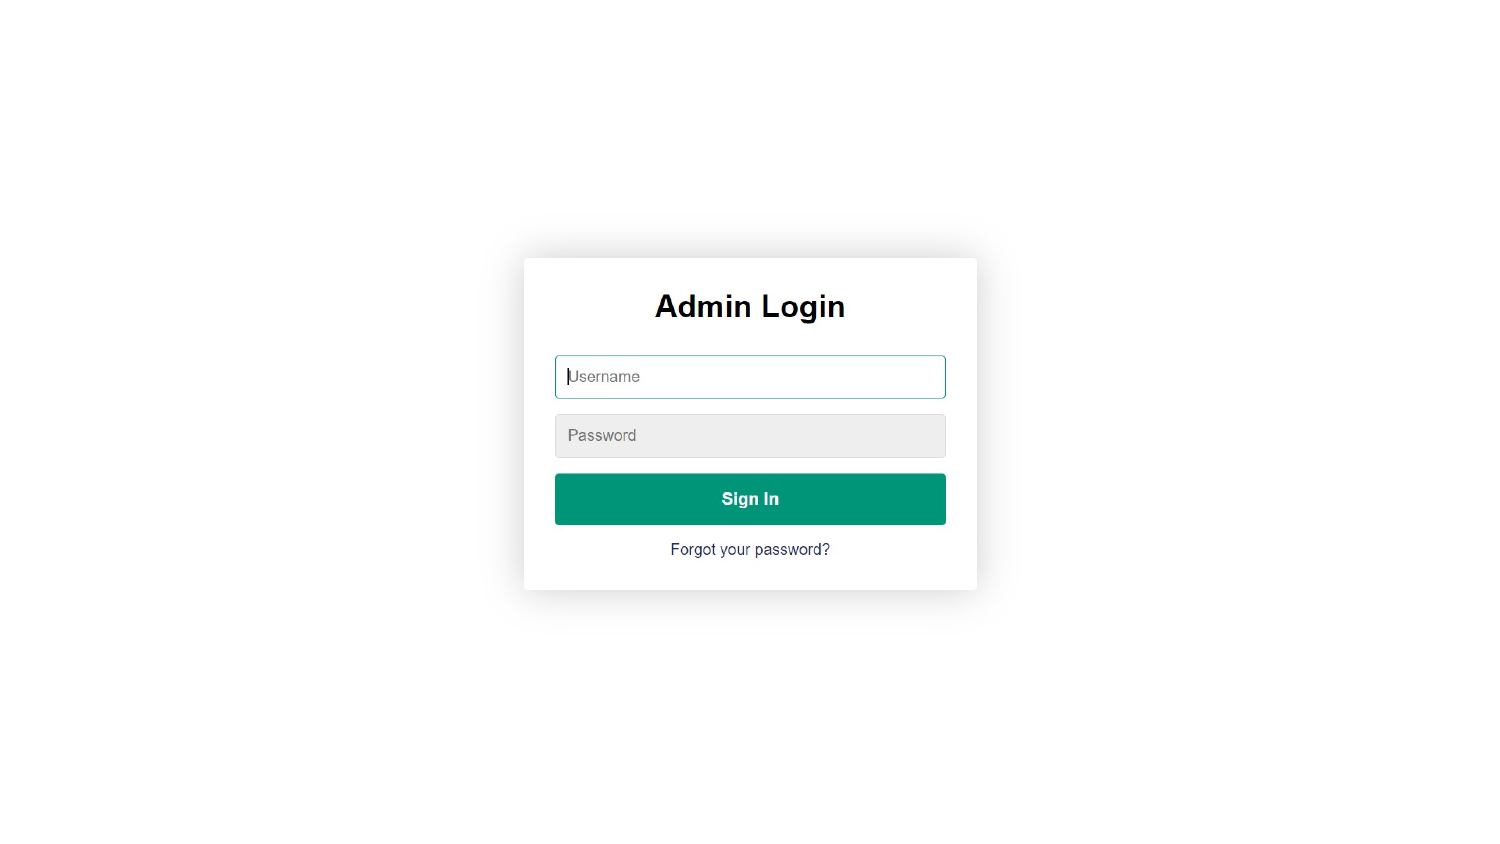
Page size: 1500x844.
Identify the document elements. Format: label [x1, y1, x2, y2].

picture [0, 79, 1500, 764]
